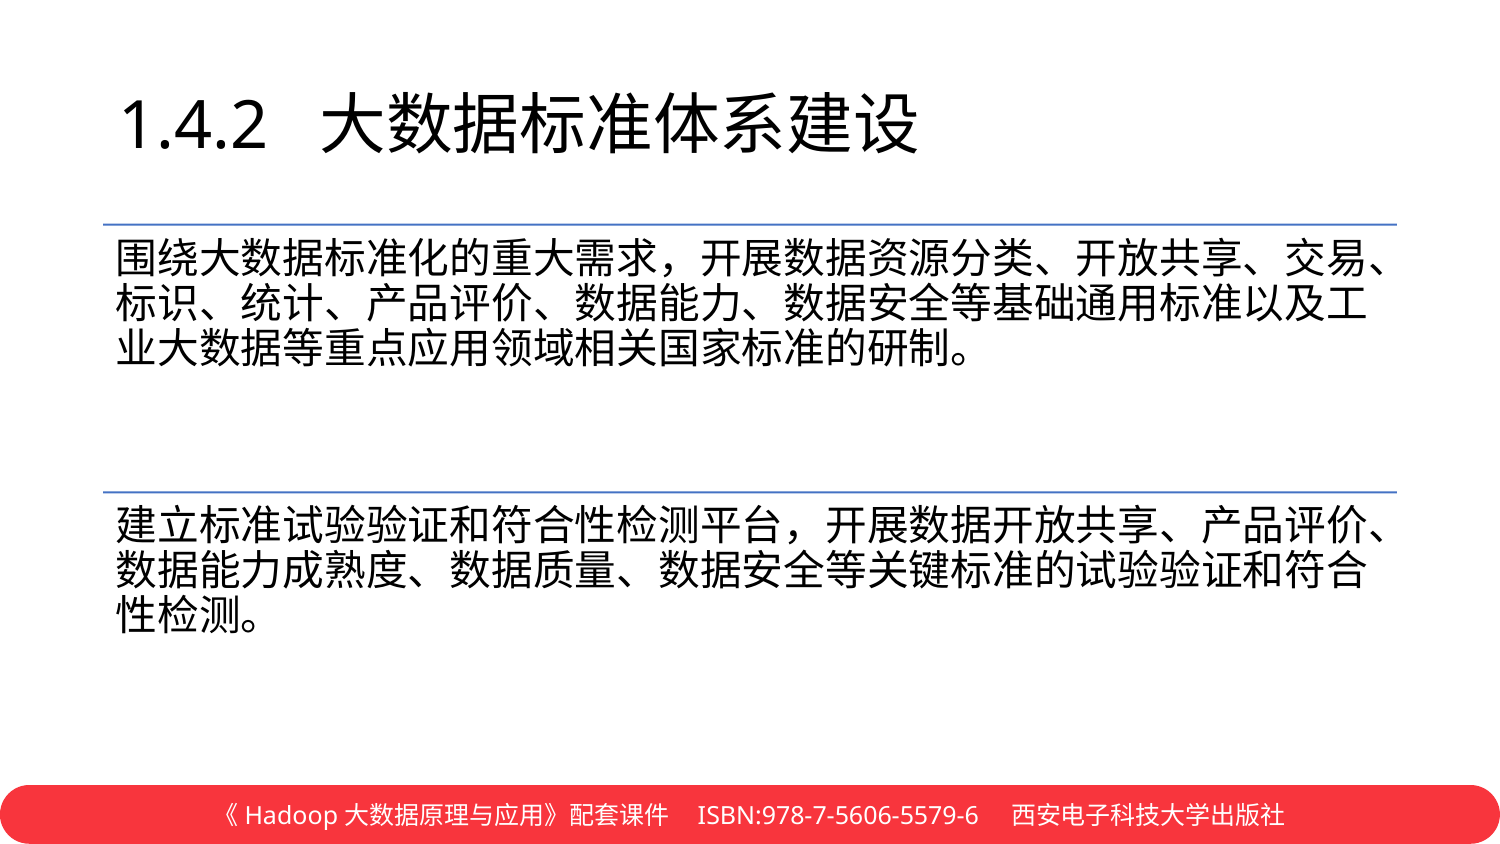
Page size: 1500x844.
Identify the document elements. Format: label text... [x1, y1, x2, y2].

title 1.4.2 大数据标准体系建设 [103, 44, 1397, 208]
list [103, 224, 1397, 760]
